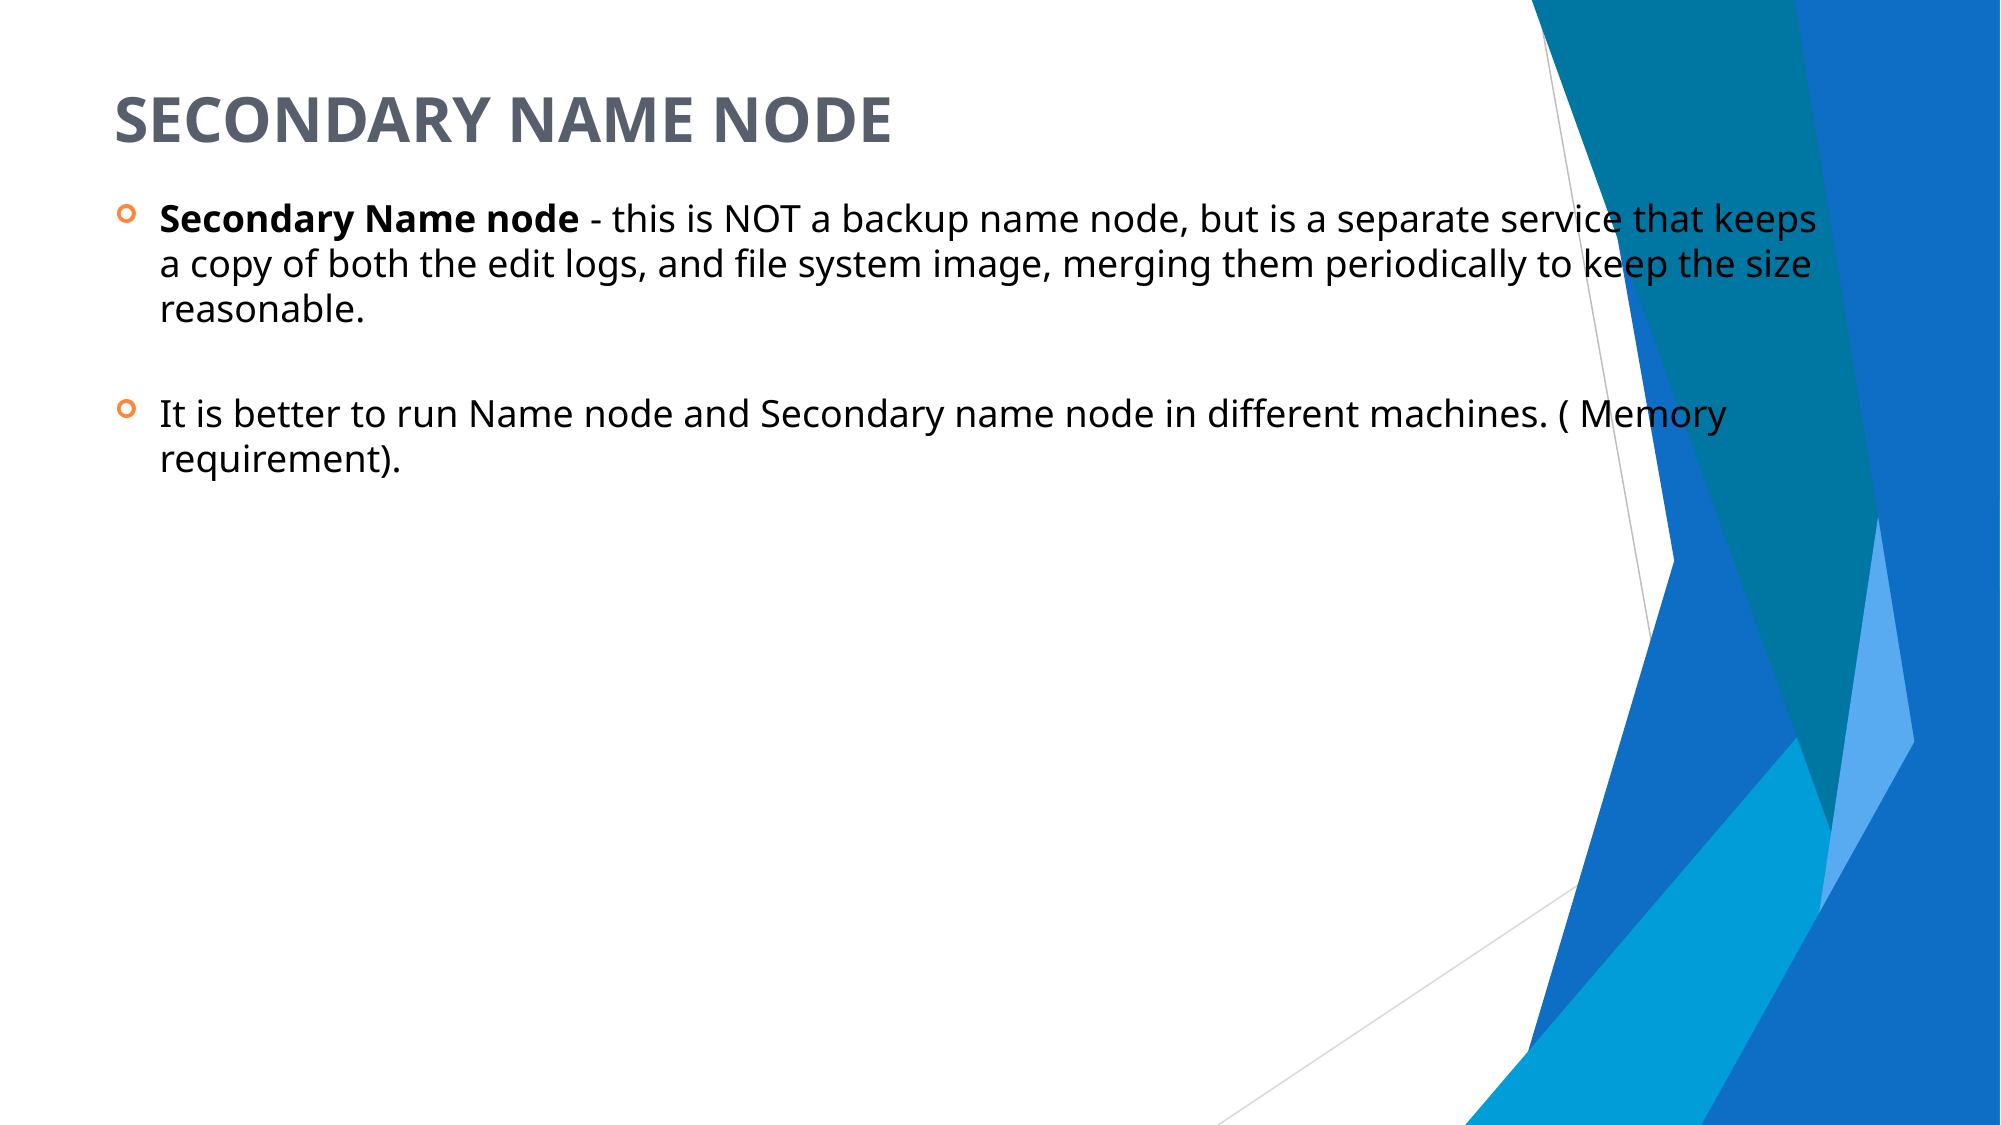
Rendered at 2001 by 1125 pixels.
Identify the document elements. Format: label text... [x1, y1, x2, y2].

text_box Secondary Name node - this is NOT a backup name node, but is a separate service that keeps a copy of both the edit logs, and file system image, merging them periodically to keep the size reasonable. It is better to run Name node and Secondary name node in different machines. ( Memory requirement). [99, 187, 1850, 1062]
text_box Secondary Name node [99, 45, 1734, 163]
